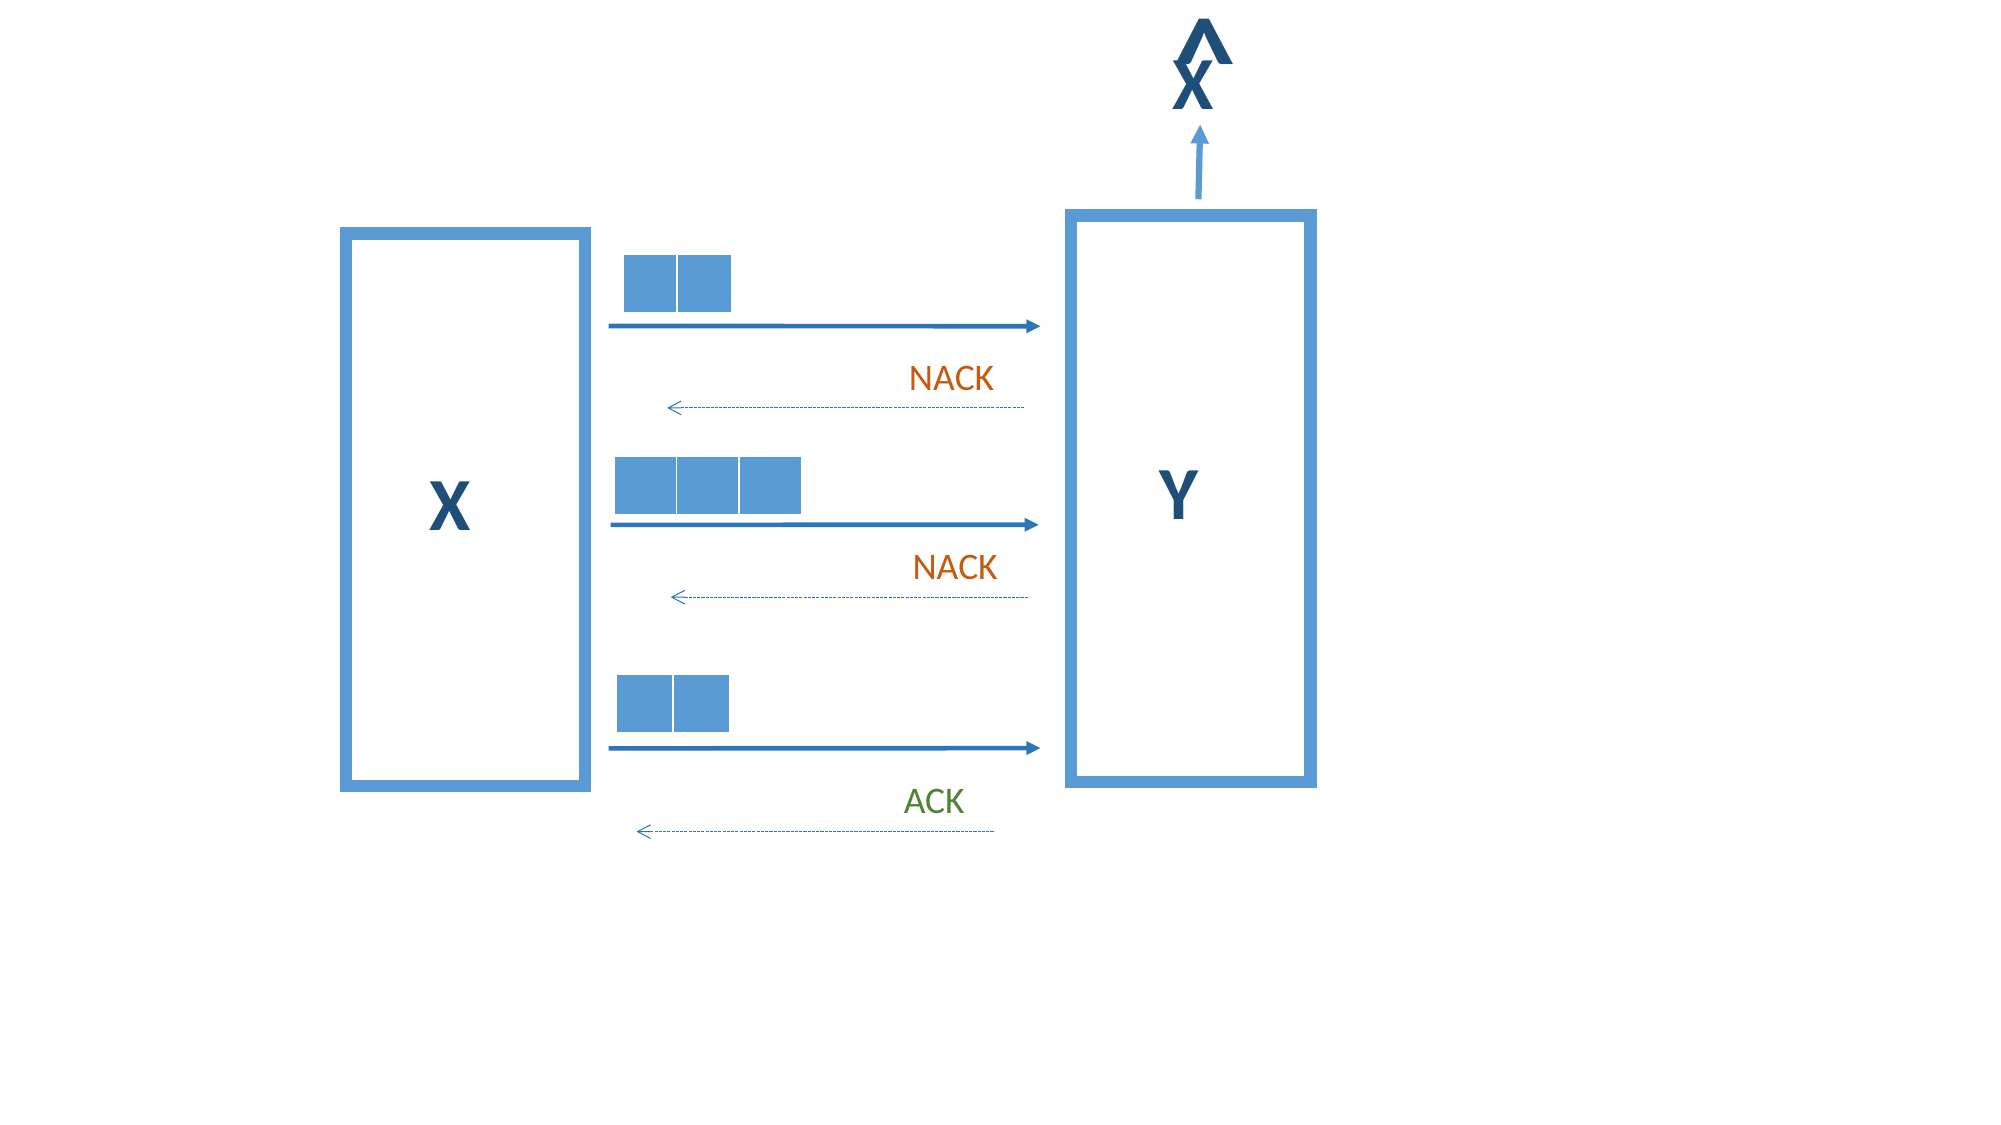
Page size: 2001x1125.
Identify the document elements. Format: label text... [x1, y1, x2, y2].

table_header [615, 457, 676, 514]
table_header [677, 457, 738, 514]
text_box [1157, 0, 1302, 240]
text_box X [415, 447, 559, 553]
table_header [617, 675, 672, 732]
text_box [345, 233, 586, 787]
text_box NACK [894, 345, 1073, 406]
table_header [624, 255, 676, 312]
text_box NACK [897, 534, 1077, 595]
table_header [674, 675, 729, 732]
table_header [740, 457, 801, 514]
text_box [1070, 215, 1311, 783]
table_header [678, 255, 731, 312]
text_box ACK [863, 769, 1042, 829]
text_box Y [1144, 436, 1251, 542]
